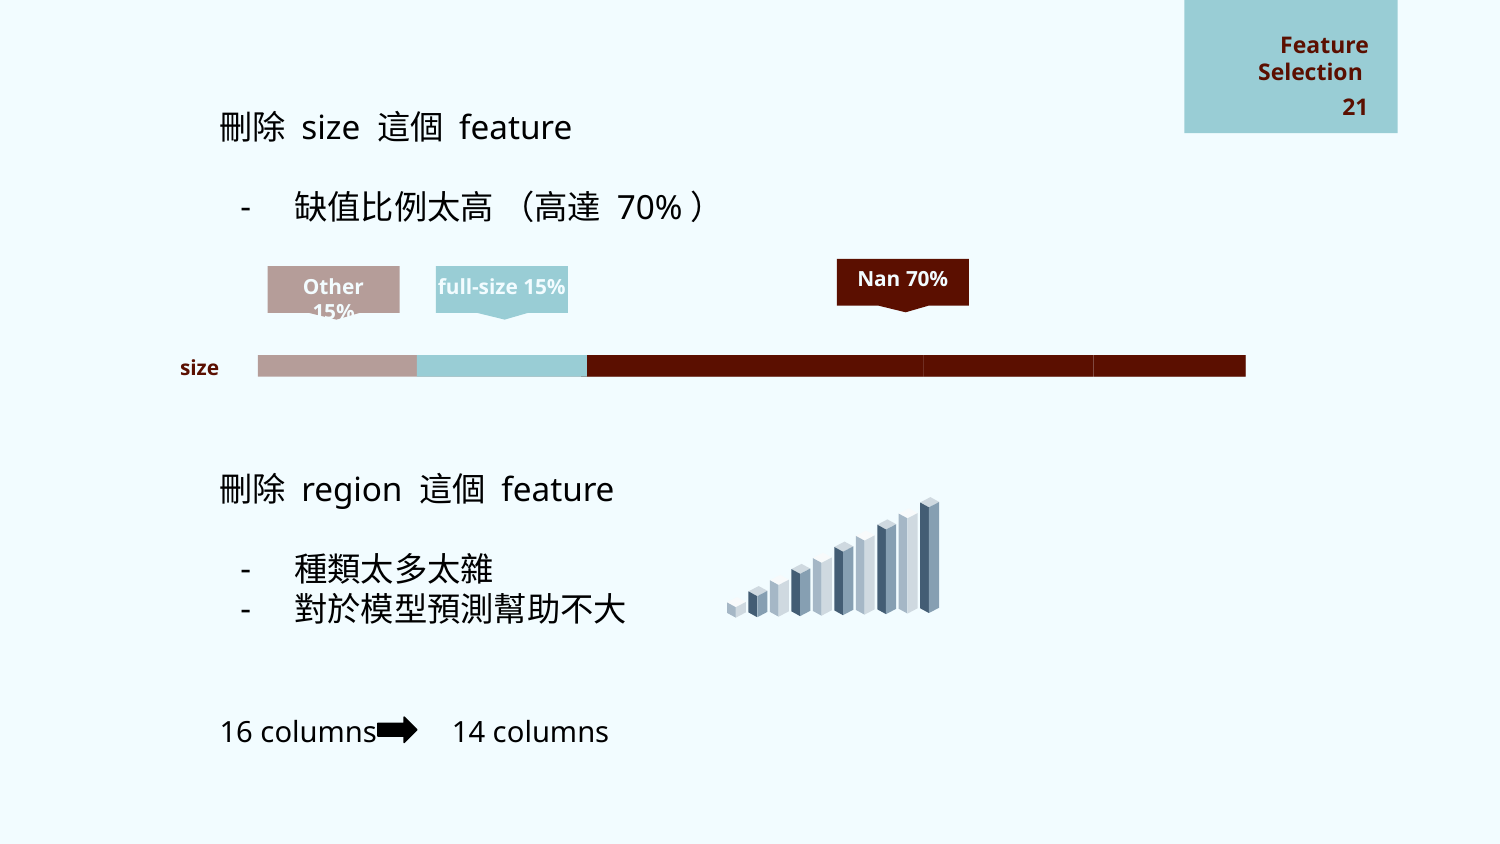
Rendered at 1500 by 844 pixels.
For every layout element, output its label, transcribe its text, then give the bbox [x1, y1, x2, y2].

text_box Nan 70% [817, 250, 988, 298]
text_box full-size 15% [416, 258, 587, 306]
text_box [923, 355, 1093, 377]
text_box 刪除 region 這個 feature 種類太多太雜 對於模型預測幫助不大 16 columns 14 columns [204, 453, 851, 753]
text_box 刪除 size 這個 feature 缺值比例太高 （高達 70%） [204, 91, 851, 175]
text_box [435, 306, 568, 320]
text_box [267, 306, 400, 320]
text_box Other 15% [267, 258, 400, 306]
text_box [836, 298, 969, 313]
text_box [377, 717, 417, 743]
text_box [726, 496, 940, 618]
text_box [257, 355, 416, 377]
text_box size [102, 339, 235, 393]
text_box [416, 355, 587, 377]
text_box [1093, 355, 1246, 377]
text_box [587, 355, 923, 377]
title Feature Selection [913, 21, 1384, 101]
slide_number ‹#› [1293, 77, 1384, 143]
